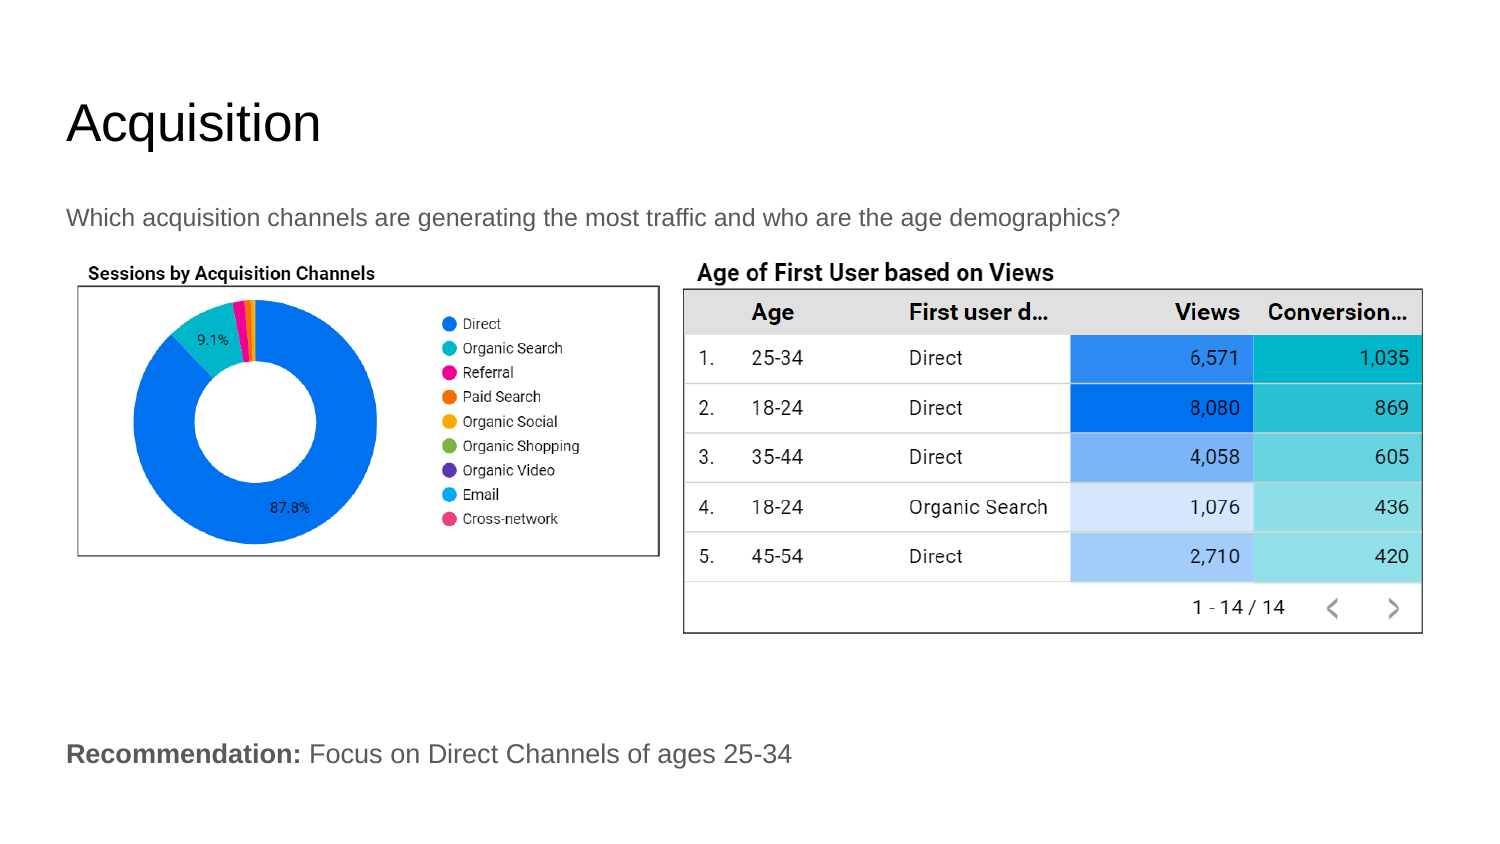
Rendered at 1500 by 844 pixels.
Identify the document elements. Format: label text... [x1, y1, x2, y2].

picture [74, 259, 661, 557]
text_box Recommendation: Focus on Direct Channels of ages 25-34 [51, 721, 1414, 785]
list Which acquisition channels are generating the most traffic and who are the age demographics? [51, 189, 1449, 750]
title Acquisition [51, 72, 1449, 167]
picture [679, 259, 1424, 635]
